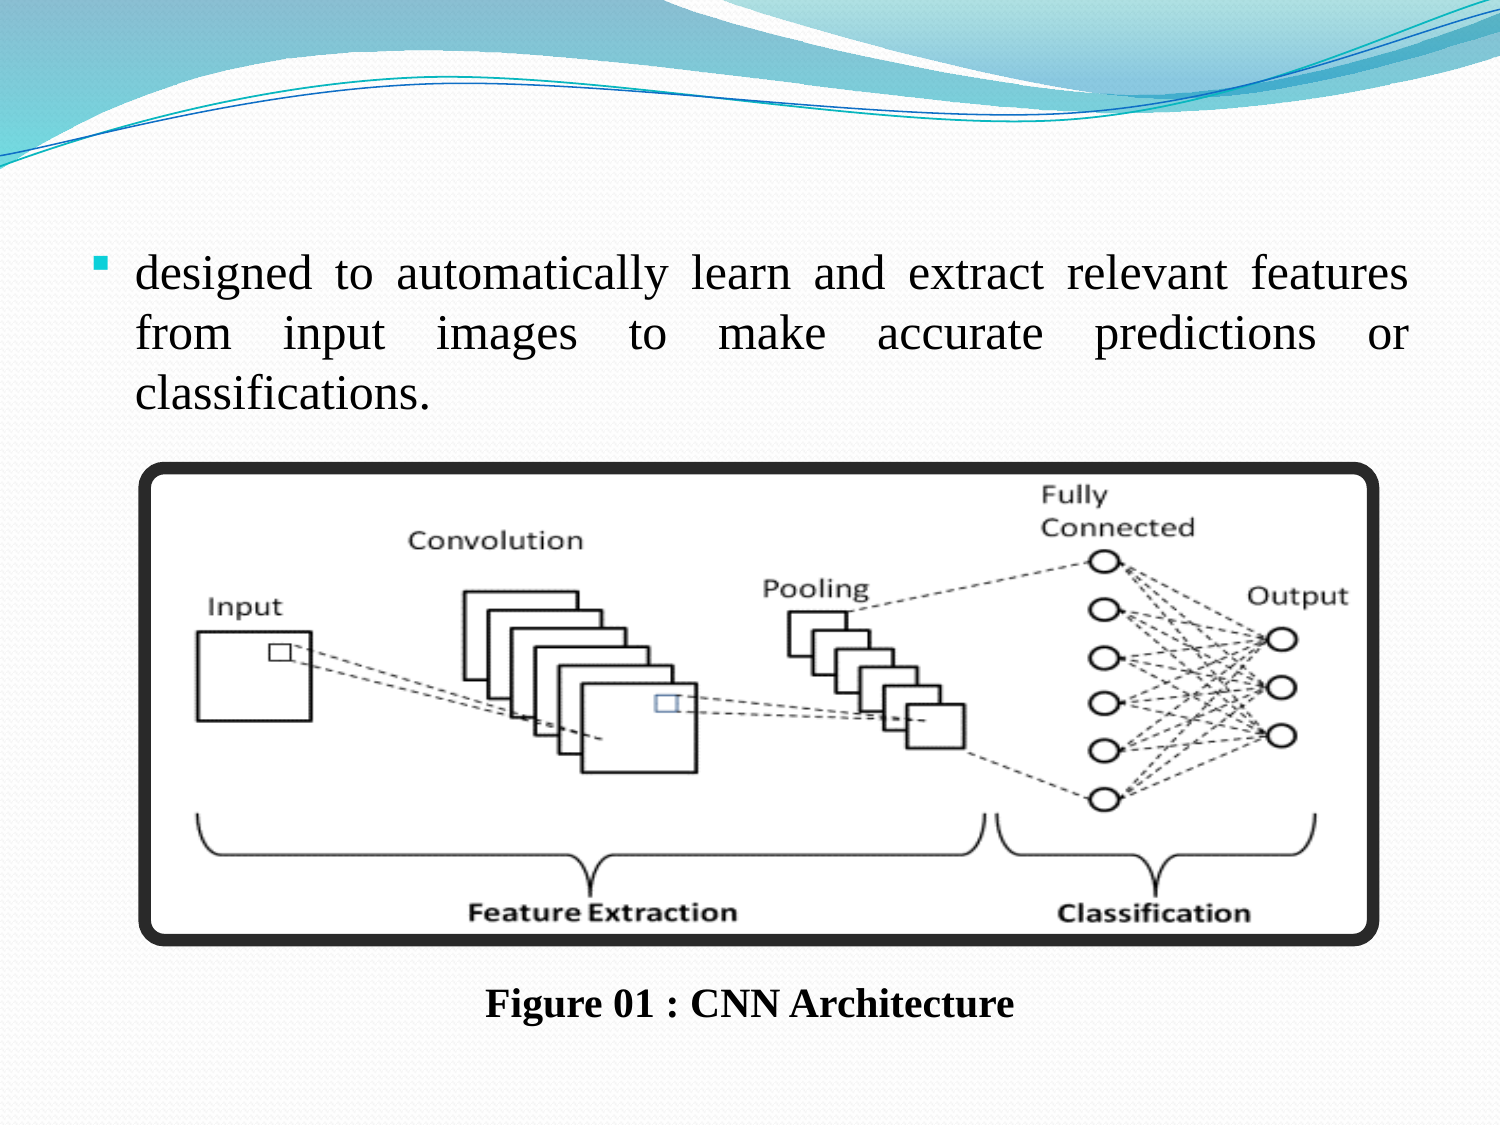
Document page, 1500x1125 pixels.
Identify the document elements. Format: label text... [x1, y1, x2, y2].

list designed to automatically learn and extract relevant features from input images to make accurate predictions or classifications. Figure 01 : CNN Architecture [75, 231, 1425, 1059]
picture [144, 467, 1374, 941]
